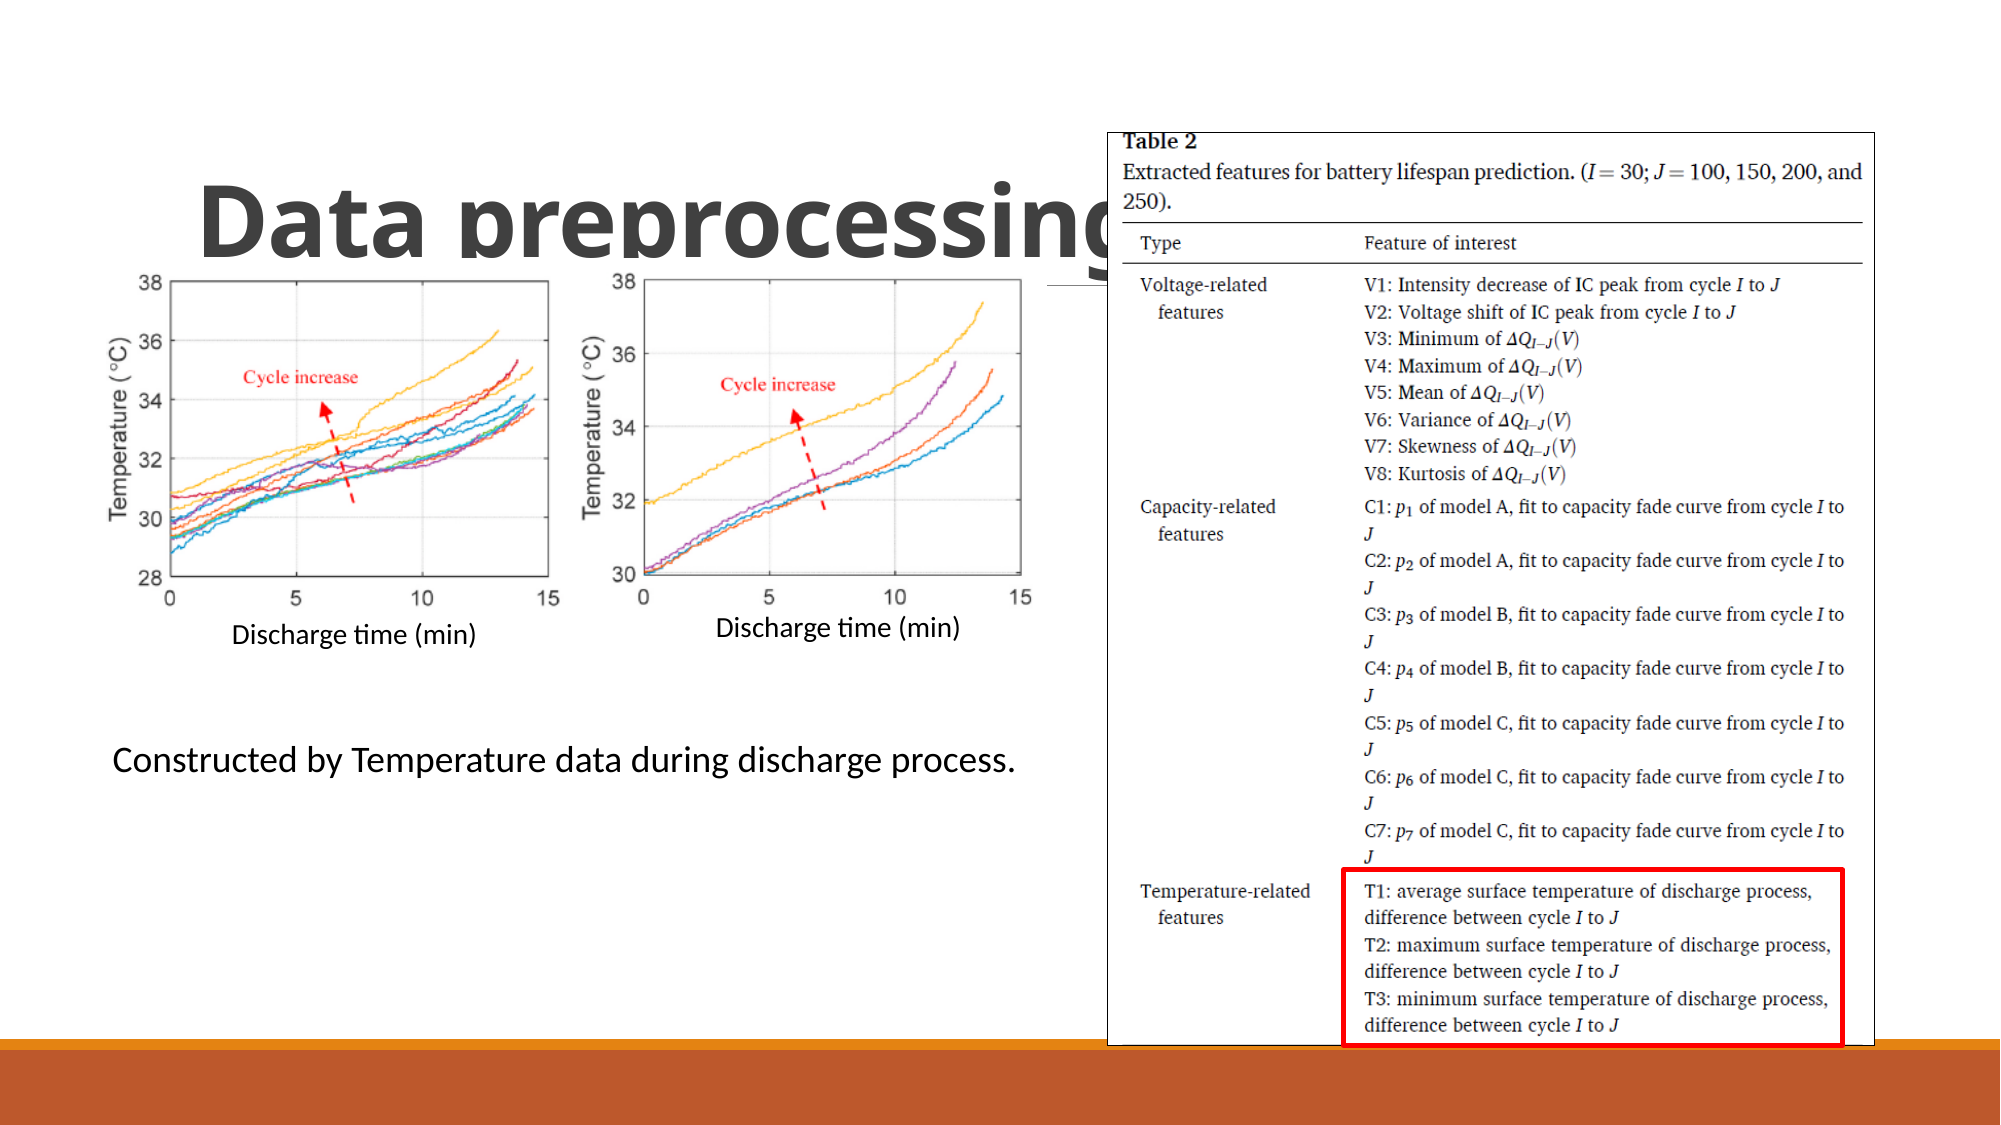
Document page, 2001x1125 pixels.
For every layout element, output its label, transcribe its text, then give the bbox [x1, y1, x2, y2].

text_box Constructed by Temperature data during discharge process. [98, 727, 1033, 788]
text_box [83, 257, 1048, 660]
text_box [1107, 131, 1875, 1047]
title Data preprocessing [180, 47, 1830, 285]
